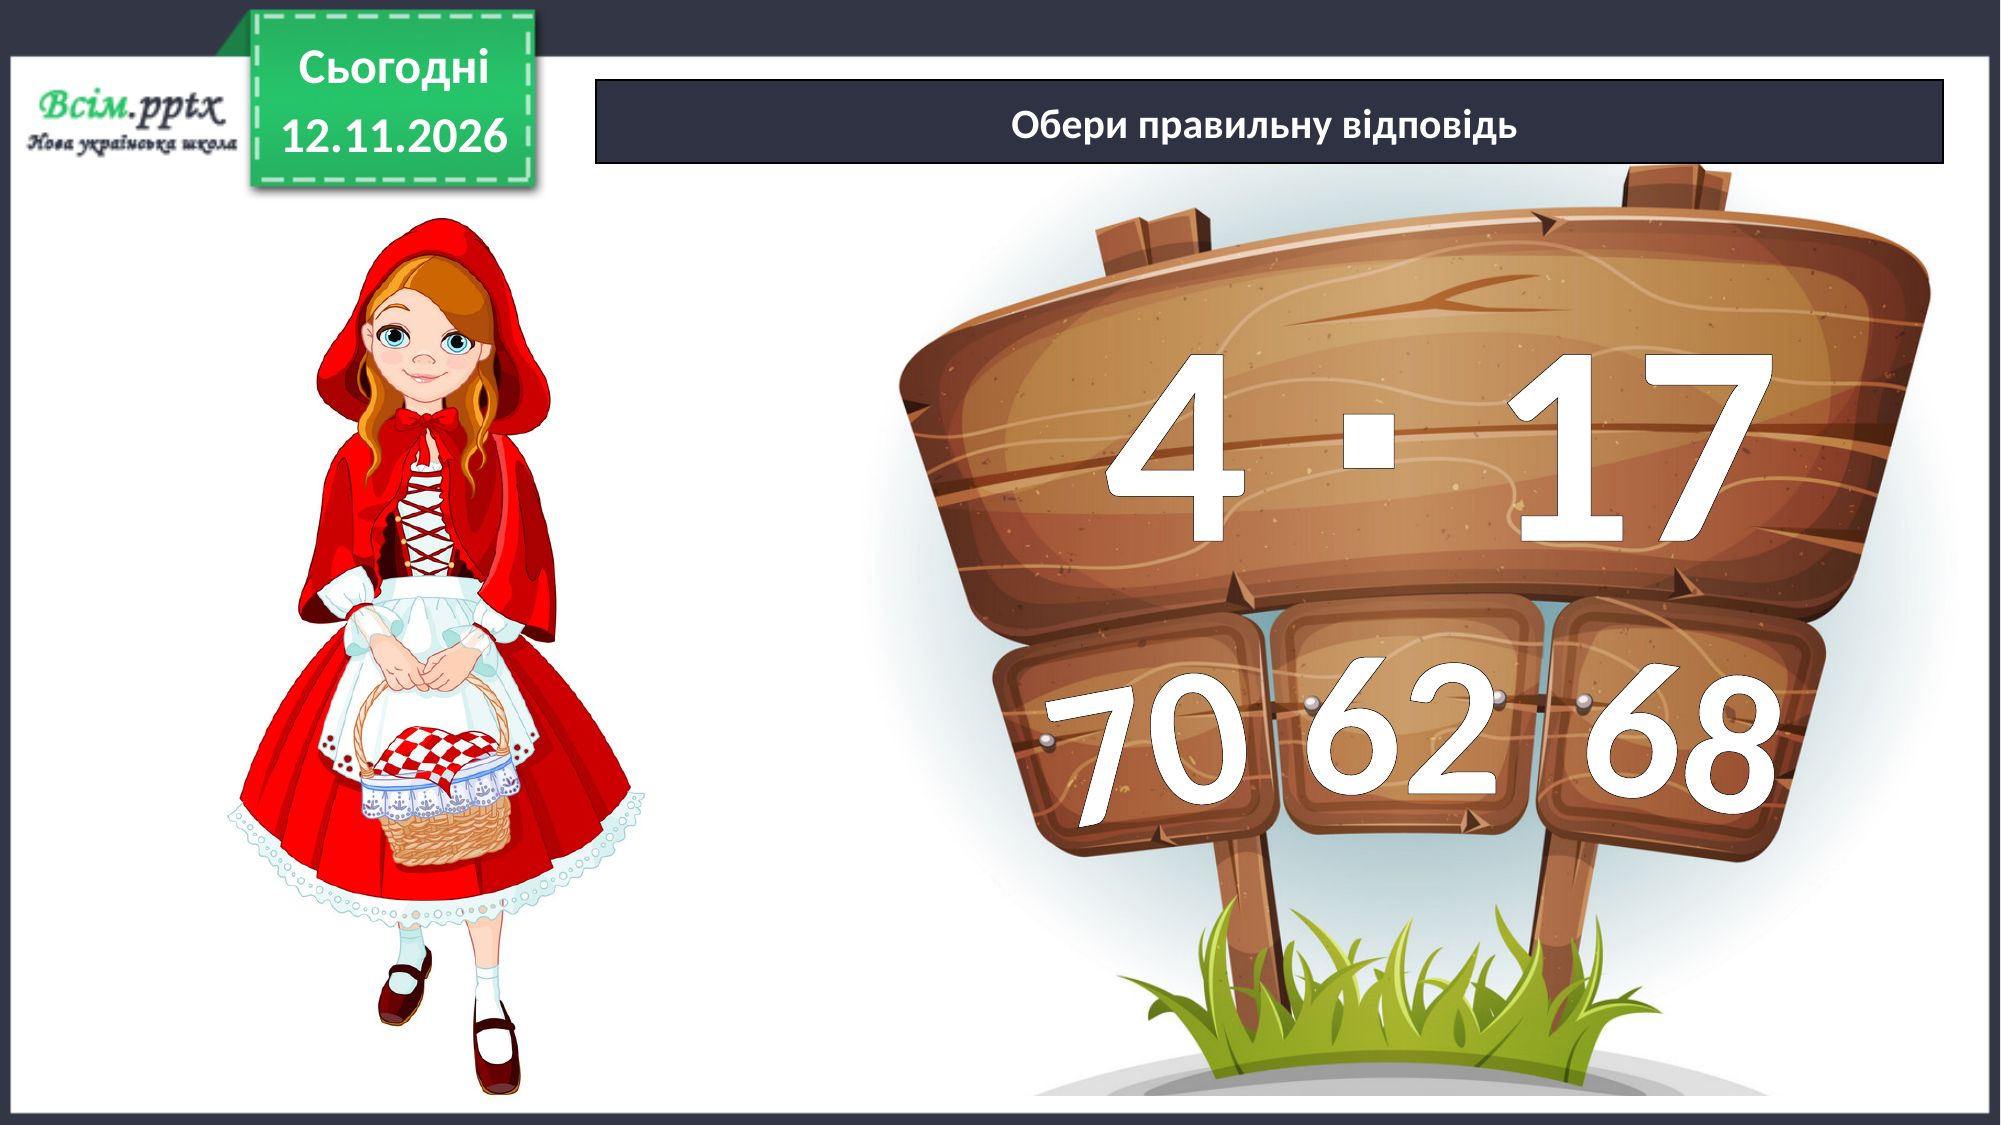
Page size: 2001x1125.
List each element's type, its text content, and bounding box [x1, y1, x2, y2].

text_box Сьогодні [284, 26, 535, 101]
text_box 21.03.2022 [263, 101, 524, 164]
picture [0, 0, 2001, 1125]
text_box Обери правильну відповідь [595, 79, 1944, 164]
